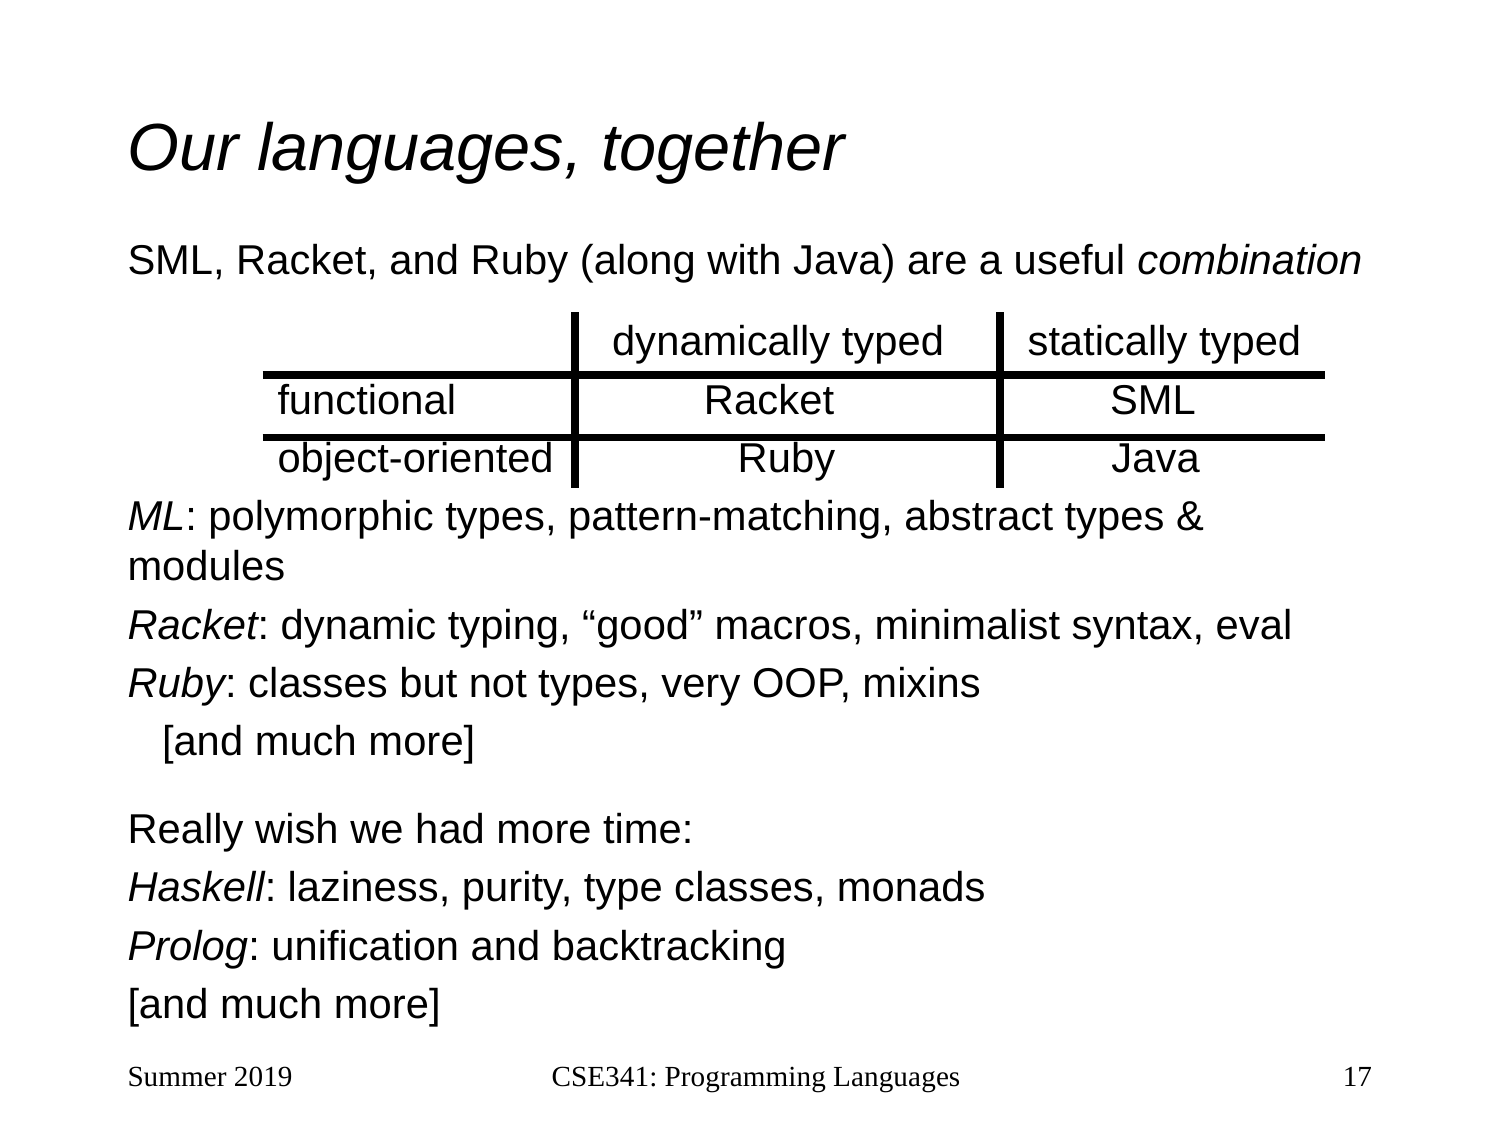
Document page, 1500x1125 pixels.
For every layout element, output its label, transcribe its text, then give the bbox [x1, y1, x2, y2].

title Our languages, together [112, 49, 1388, 224]
slide_number Summer 2019 [112, 1049, 426, 1125]
slide_number 17 [1074, 1049, 1388, 1125]
footer CSE341: Programming Languages [474, 1049, 1038, 1125]
list SML, Racket, and Ruby (along with Java) are a useful combination dynamically typed statically typed functional Racket SML object-oriented Ruby Java ML: polymorphic types, pattern-matching, abstract types & modules Racket: dynamic typing, “good” macros, minimalist syntax, eval Ruby: classes but not types, very OOP, mixins [and much more] Really wish we had more time: Haskell: laziness, purity, type classes, monads Prolog: unification and backtracking [and much more] [112, 224, 1388, 1038]
